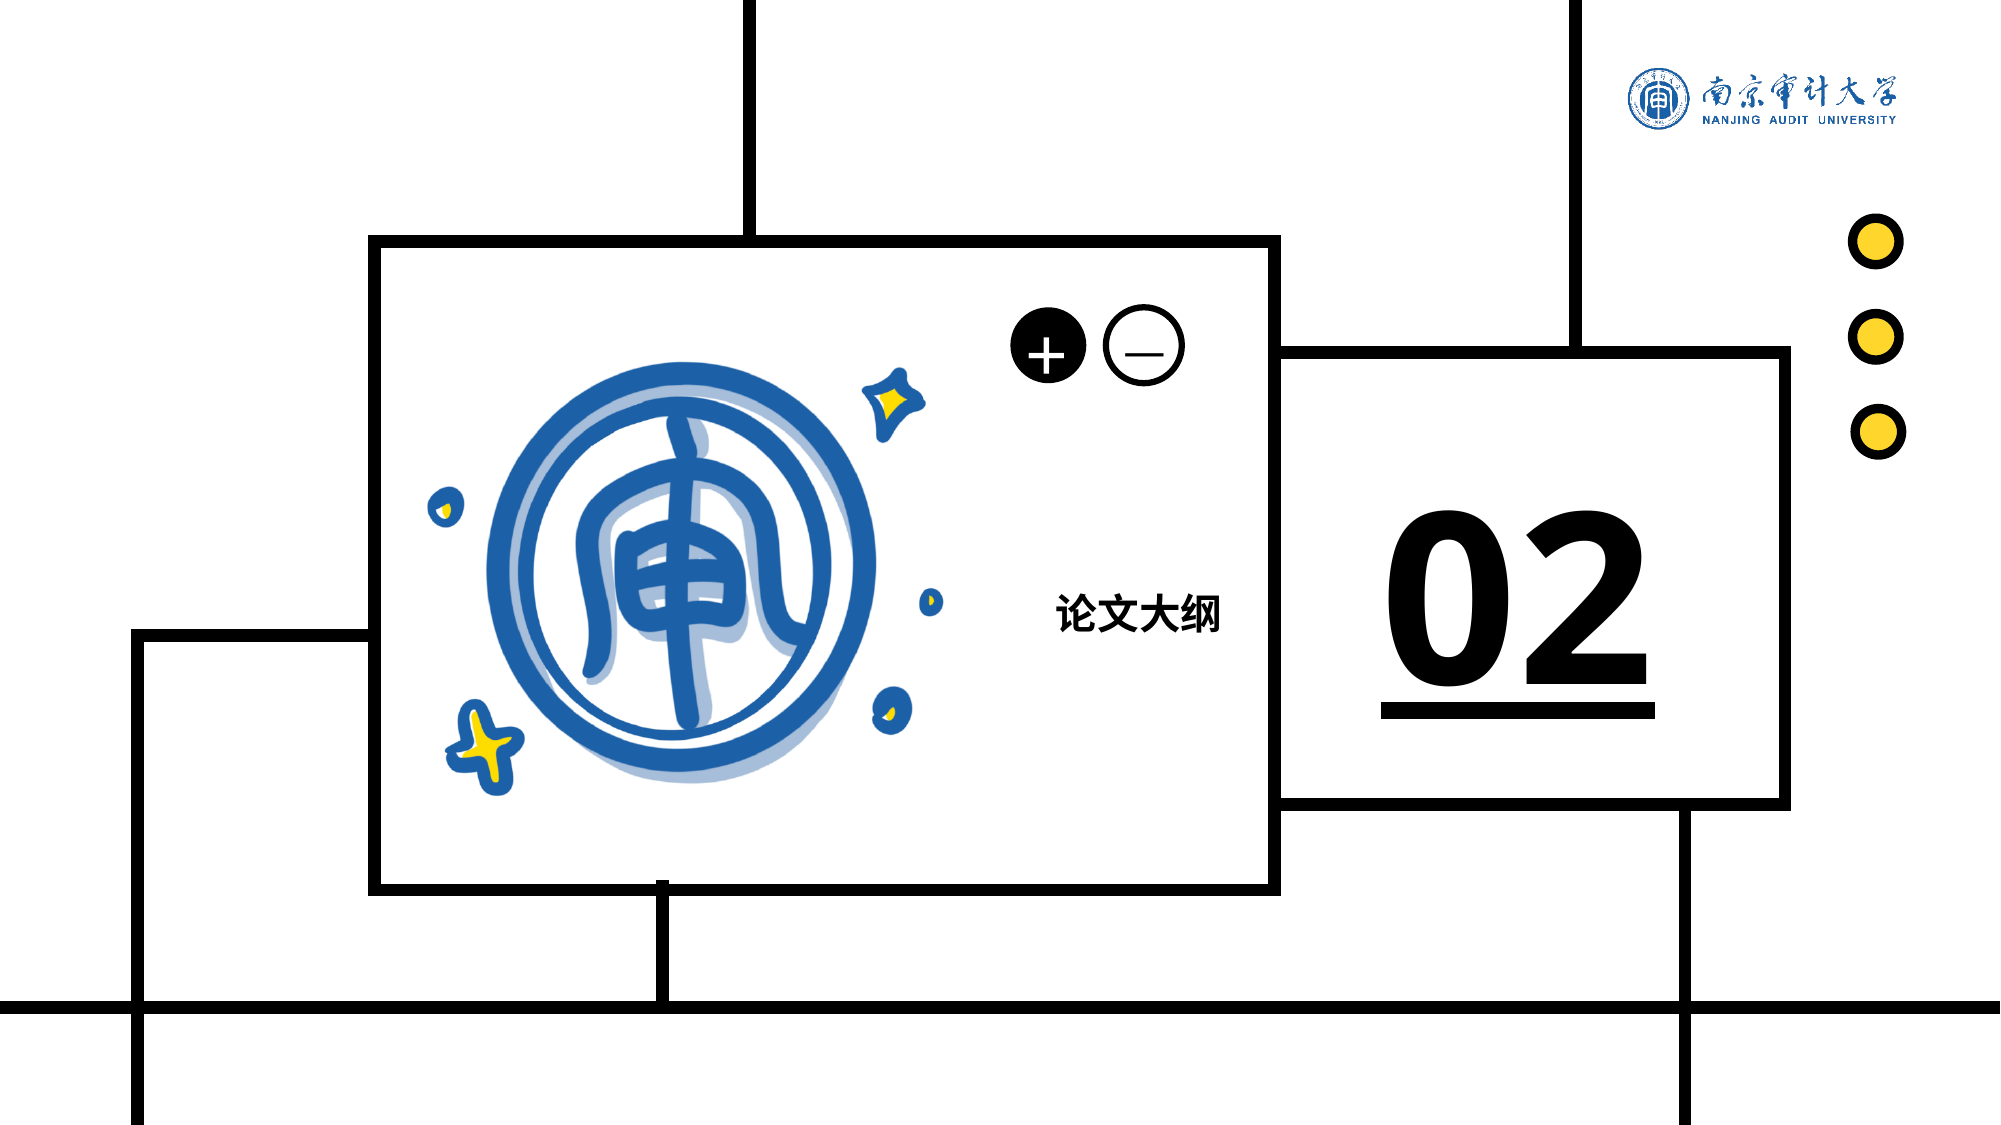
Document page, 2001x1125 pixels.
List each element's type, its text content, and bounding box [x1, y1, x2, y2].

text_box [1297, 806, 1686, 1001]
picture [136, 197, 1297, 1004]
picture [1584, 55, 1941, 145]
text_box [1851, 312, 1901, 362]
text_box [137, 1014, 1686, 1125]
text_box [1851, 217, 1901, 266]
text_box [1854, 407, 1903, 457]
text_box 02 [1365, 437, 1739, 740]
text_box [1297, 352, 1786, 806]
